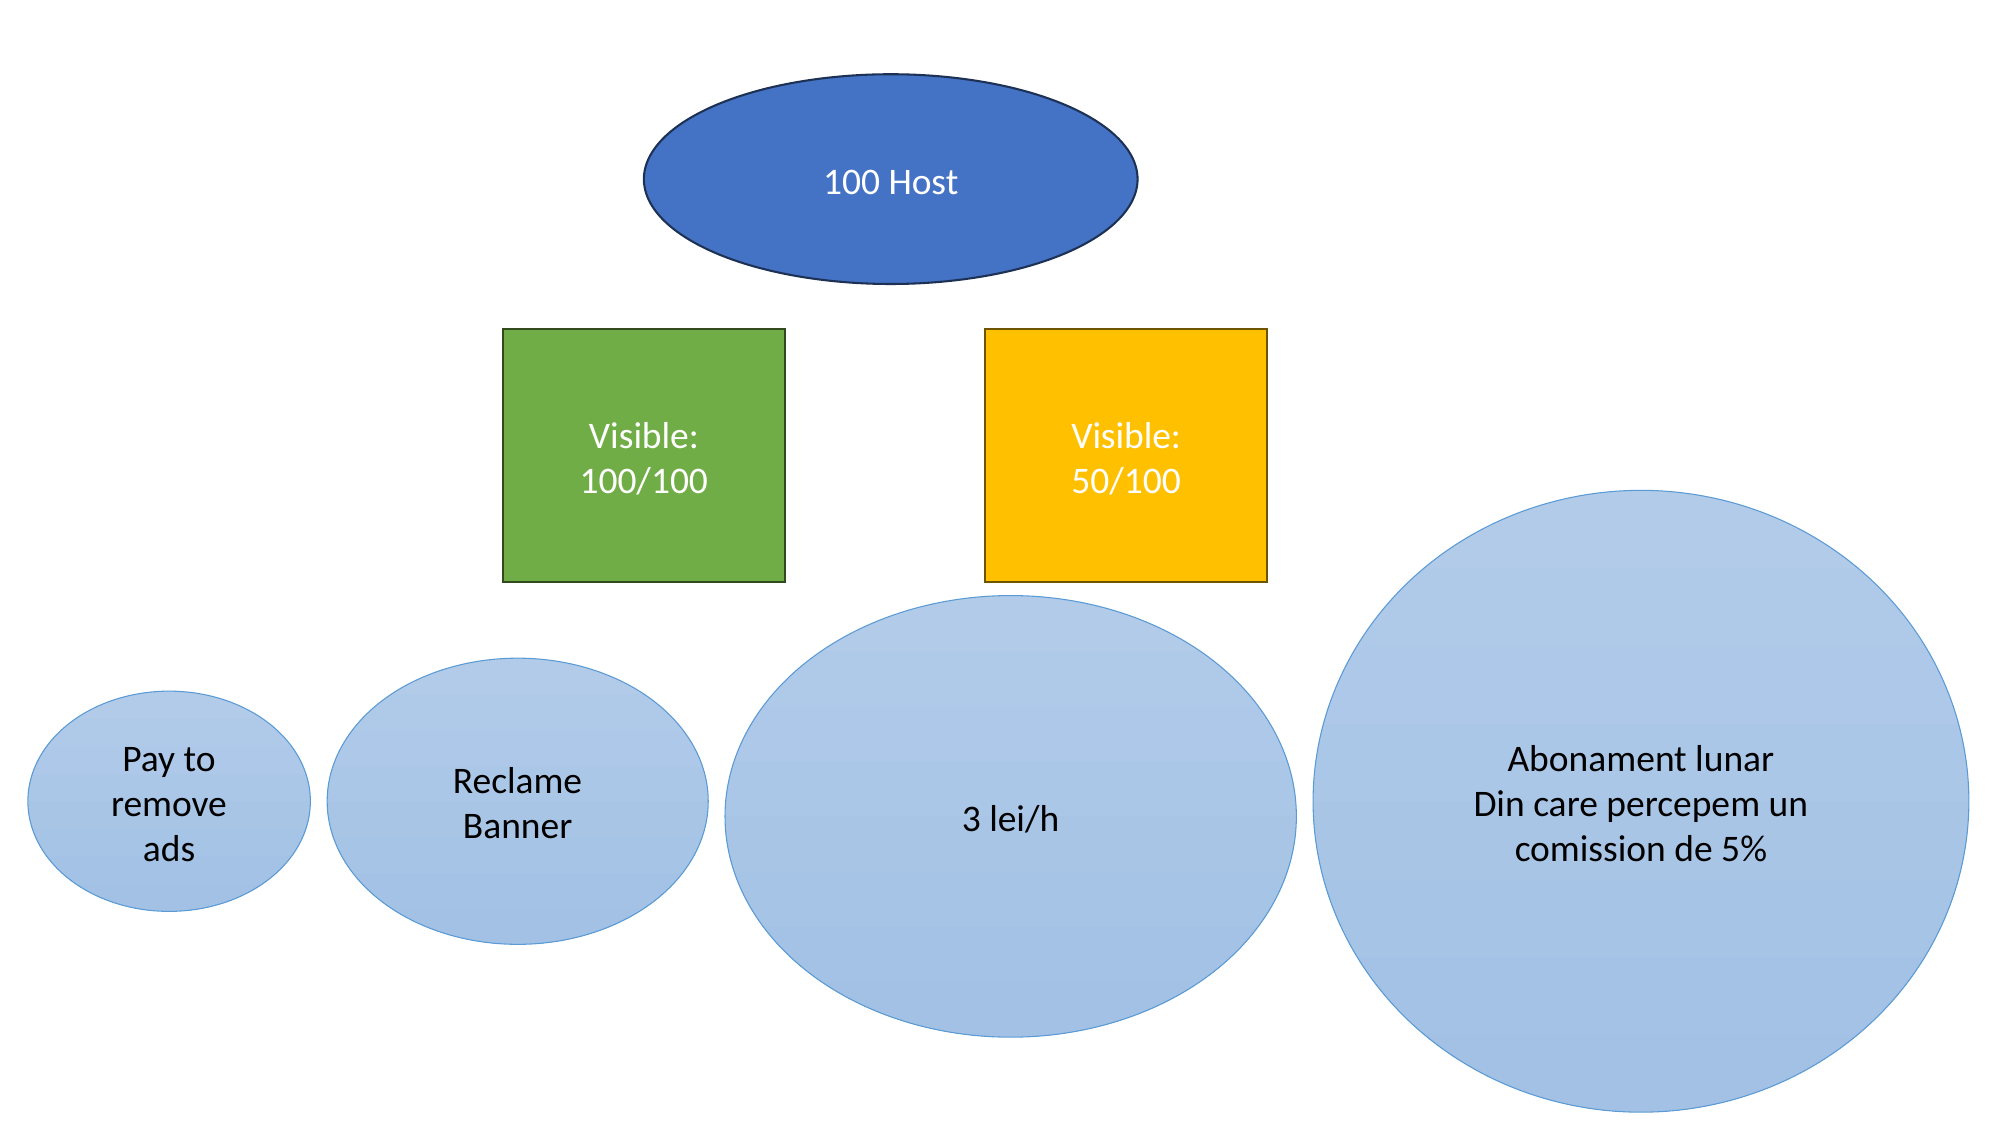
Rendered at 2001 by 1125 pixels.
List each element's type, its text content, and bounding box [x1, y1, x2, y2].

text_box Pay to remove ads [27, 690, 311, 912]
text_box Abonament lunar Din care percepem un comission de 5% [1312, 489, 1970, 1113]
text_box 3 lei/h [724, 595, 1297, 1038]
text_box Visible: 50/100 [984, 328, 1268, 583]
text_box 100 Host [642, 73, 1139, 286]
text_box Visible: 100/100 [502, 328, 786, 583]
text_box Reclame Banner [326, 657, 709, 945]
